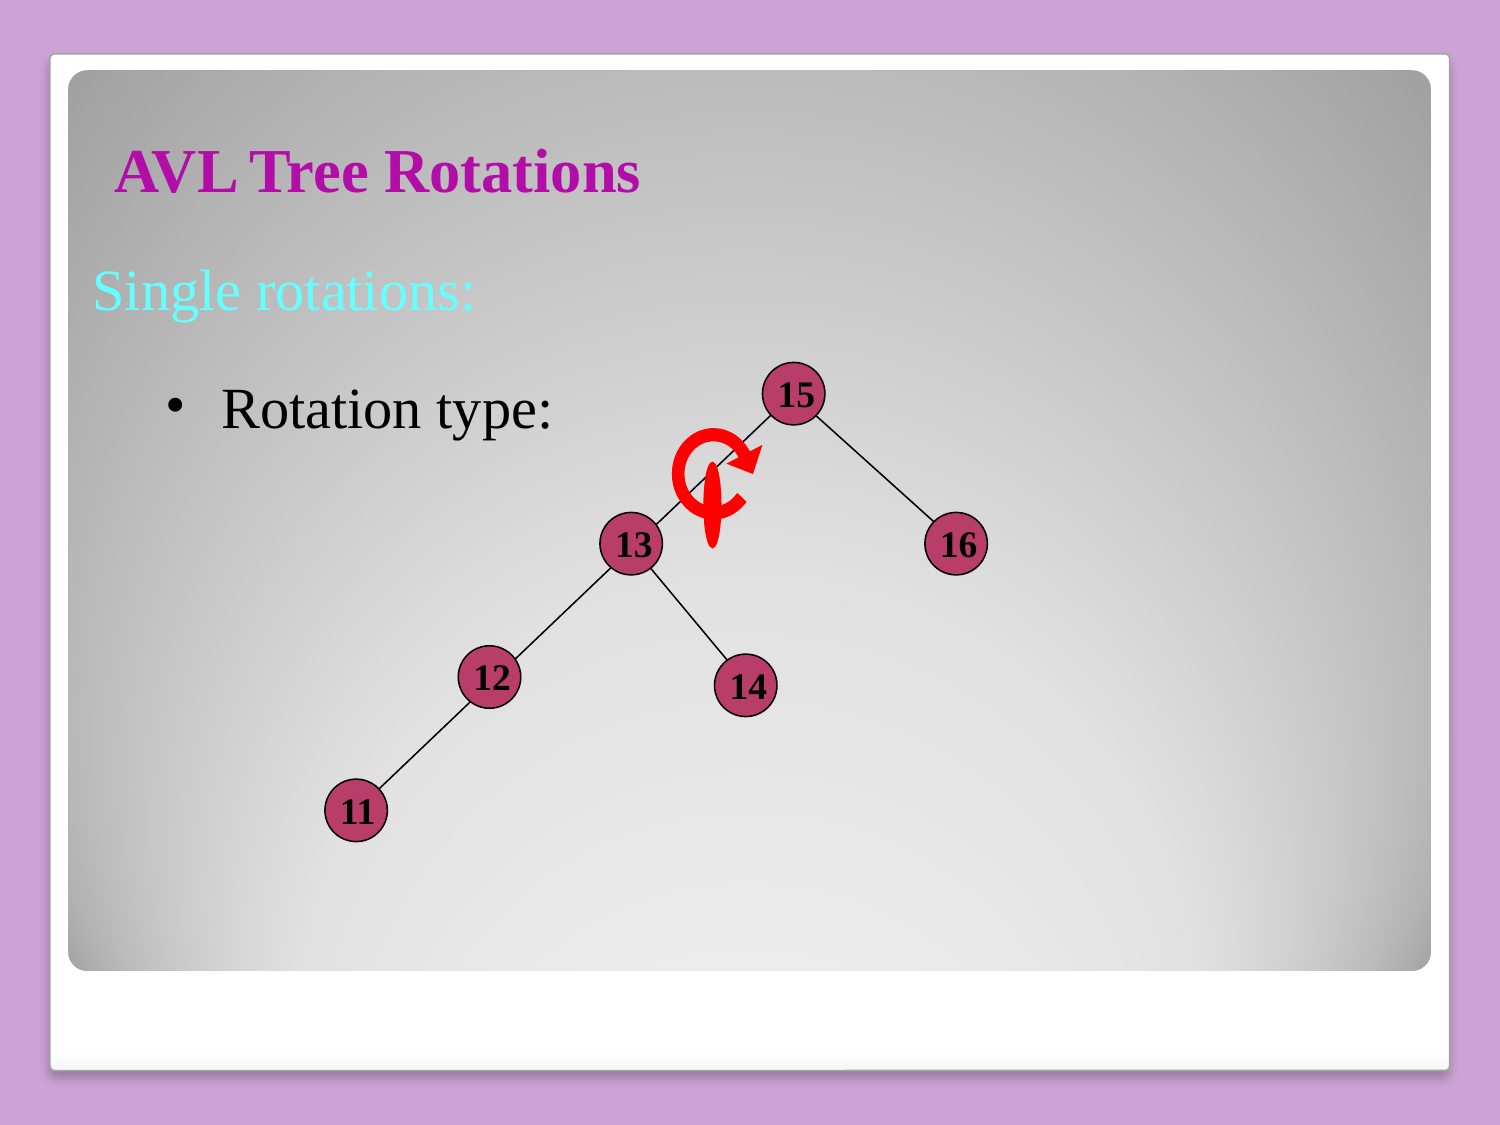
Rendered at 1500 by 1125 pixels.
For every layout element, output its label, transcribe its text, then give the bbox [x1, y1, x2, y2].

picture [67, 338, 1432, 972]
picture [67, 69, 1432, 237]
text_box 11 [324, 779, 400, 840]
text_box 15 [762, 362, 838, 423]
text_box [349, 387, 801, 817]
text_box Rotation type: [150, 362, 700, 463]
title AVL Tree Rotations [99, 24, 1375, 213]
text_box 16 [924, 512, 1000, 573]
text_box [674, 431, 753, 548]
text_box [812, 412, 938, 526]
list Single rotations: [62, 237, 1463, 338]
